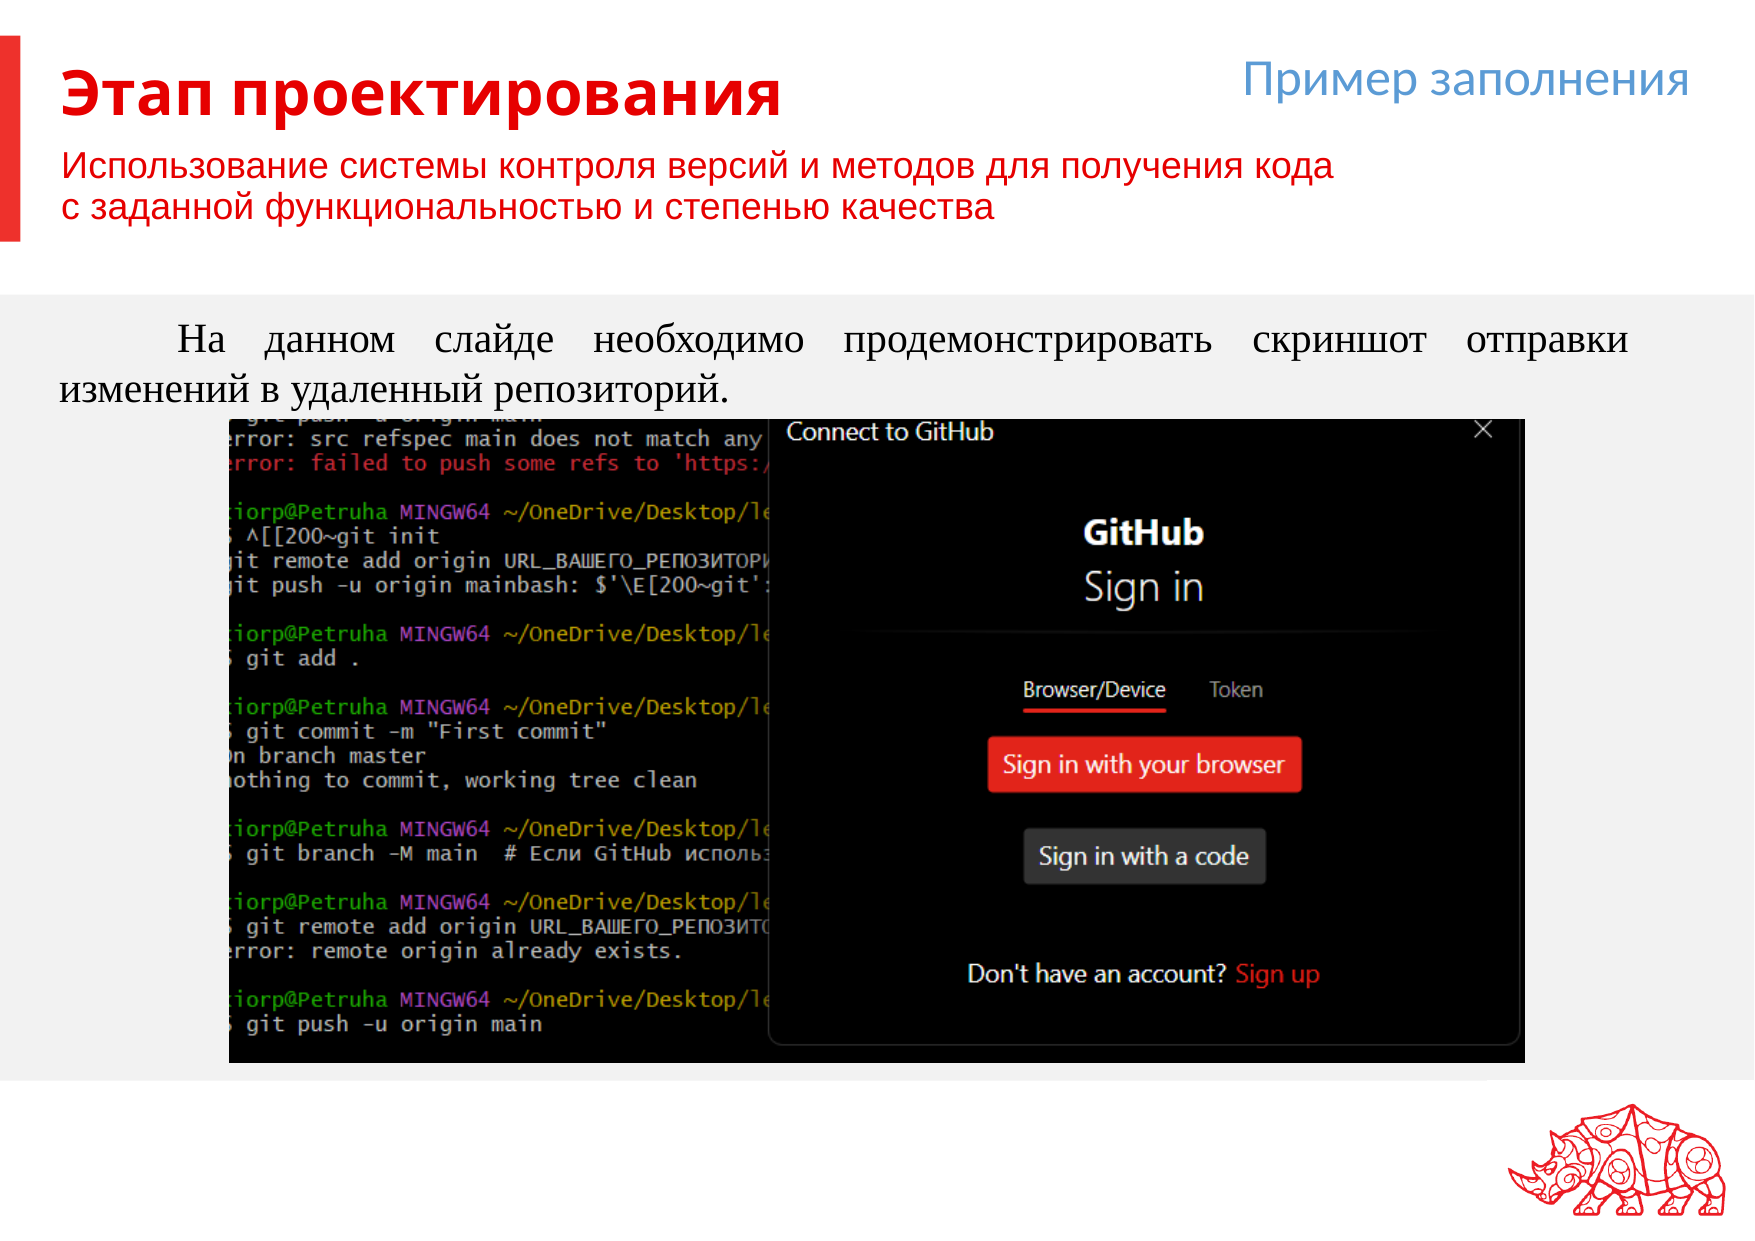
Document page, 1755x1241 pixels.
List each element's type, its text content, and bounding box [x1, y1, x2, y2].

text_box Пример заполнения [1650, 36, 1726, 115]
picture [1487, 1080, 1755, 1229]
text_box На данном слайде необходимо продемонстрировать скриншот отправки изменений в удаленный репозиторий. [44, 303, 1644, 419]
picture [229, 419, 1525, 1063]
list Использование системы контроля версий и методов для получения кода с заданной функциональностью и степенью качества [44, 72, 1370, 236]
title Этап проектирования [60, 0, 1650, 200]
